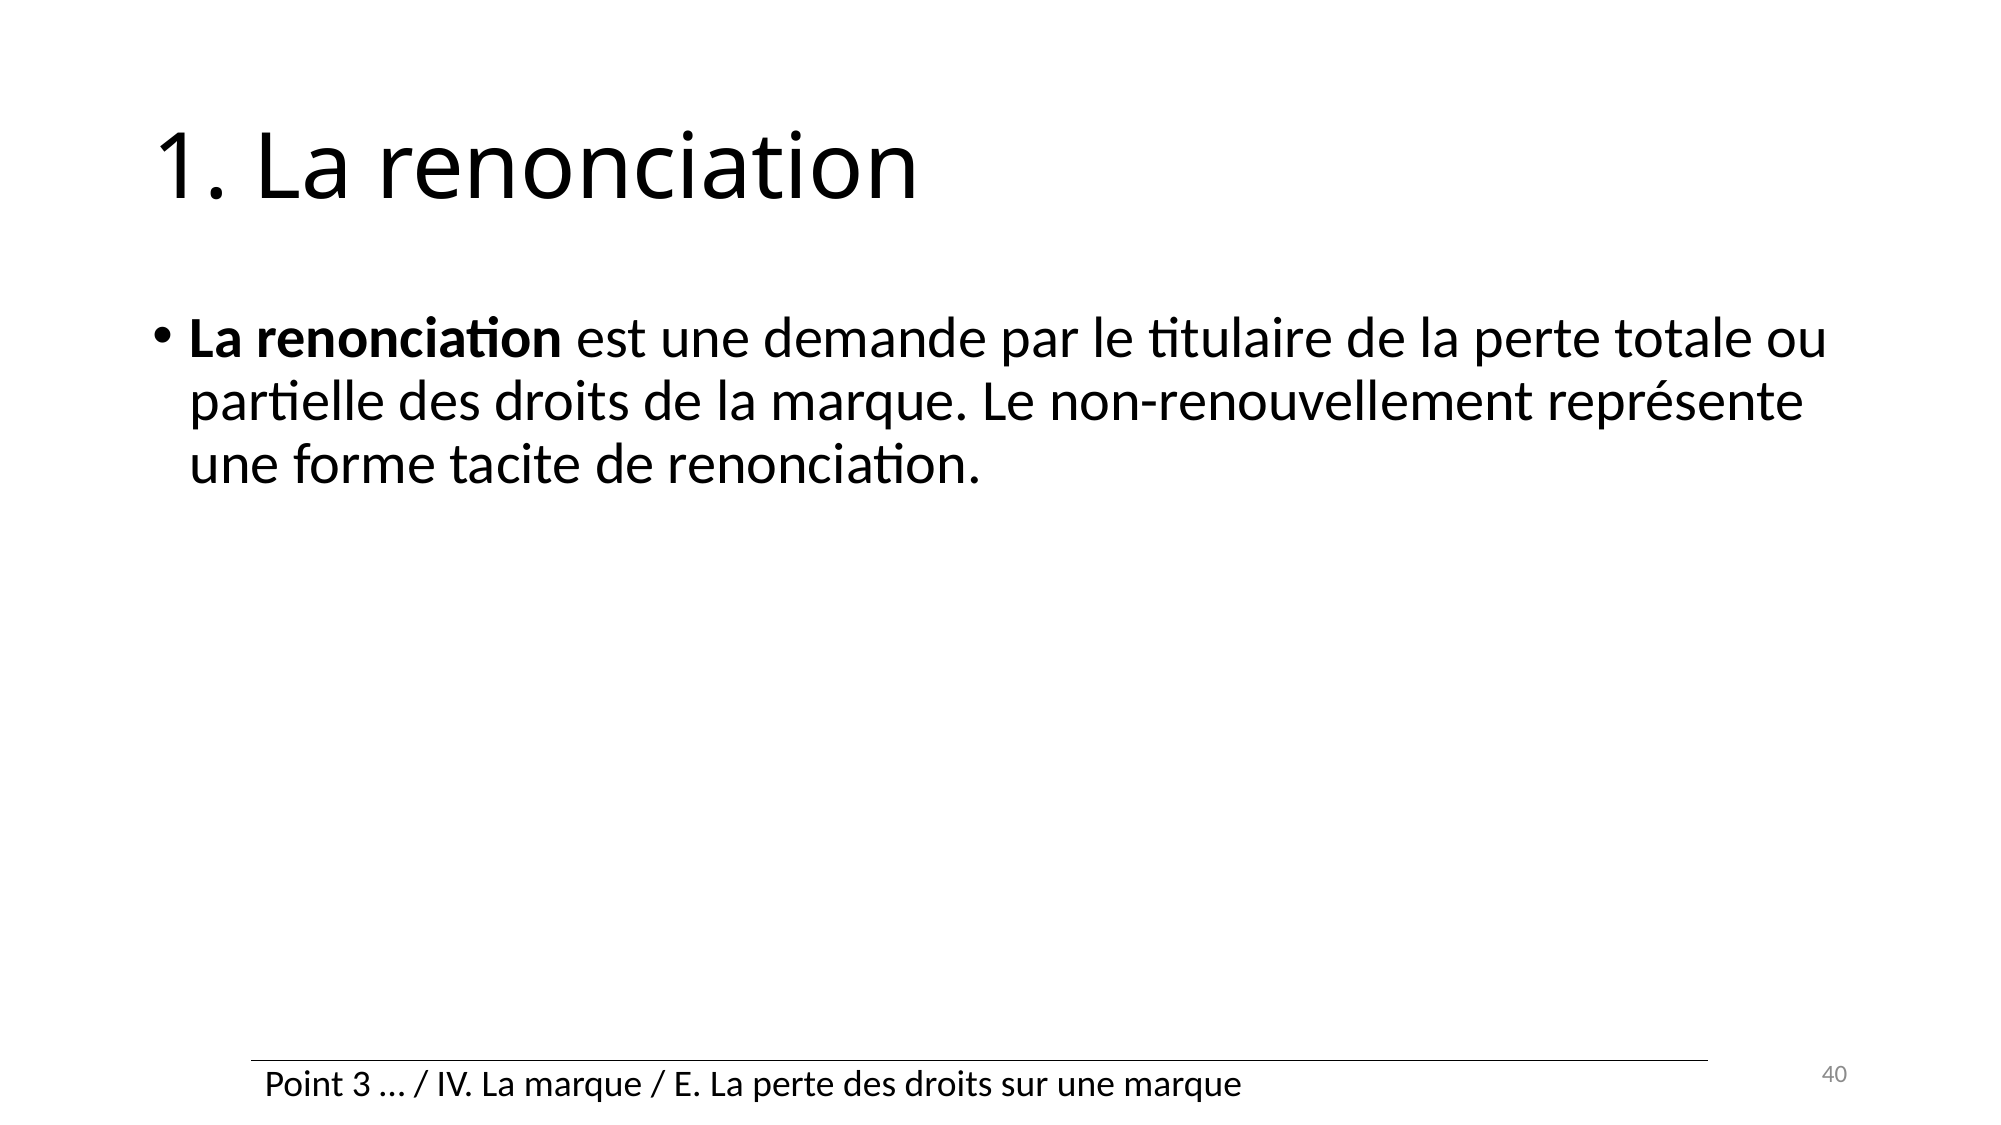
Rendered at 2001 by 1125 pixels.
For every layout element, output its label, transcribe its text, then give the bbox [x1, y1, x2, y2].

title 1. La renonciation [137, 59, 1863, 278]
slide_number 40 [1412, 1042, 1863, 1103]
table_header Point 3 … / IV. La marque / E. La perte des droits sur une marque [251, 1061, 1708, 1120]
list La renonciation est une demande par le titulaire de la perte totale ou partielle des droits de la marque. Le non-renouvellement représente une forme tacite de renonciation. [137, 299, 1863, 1014]
